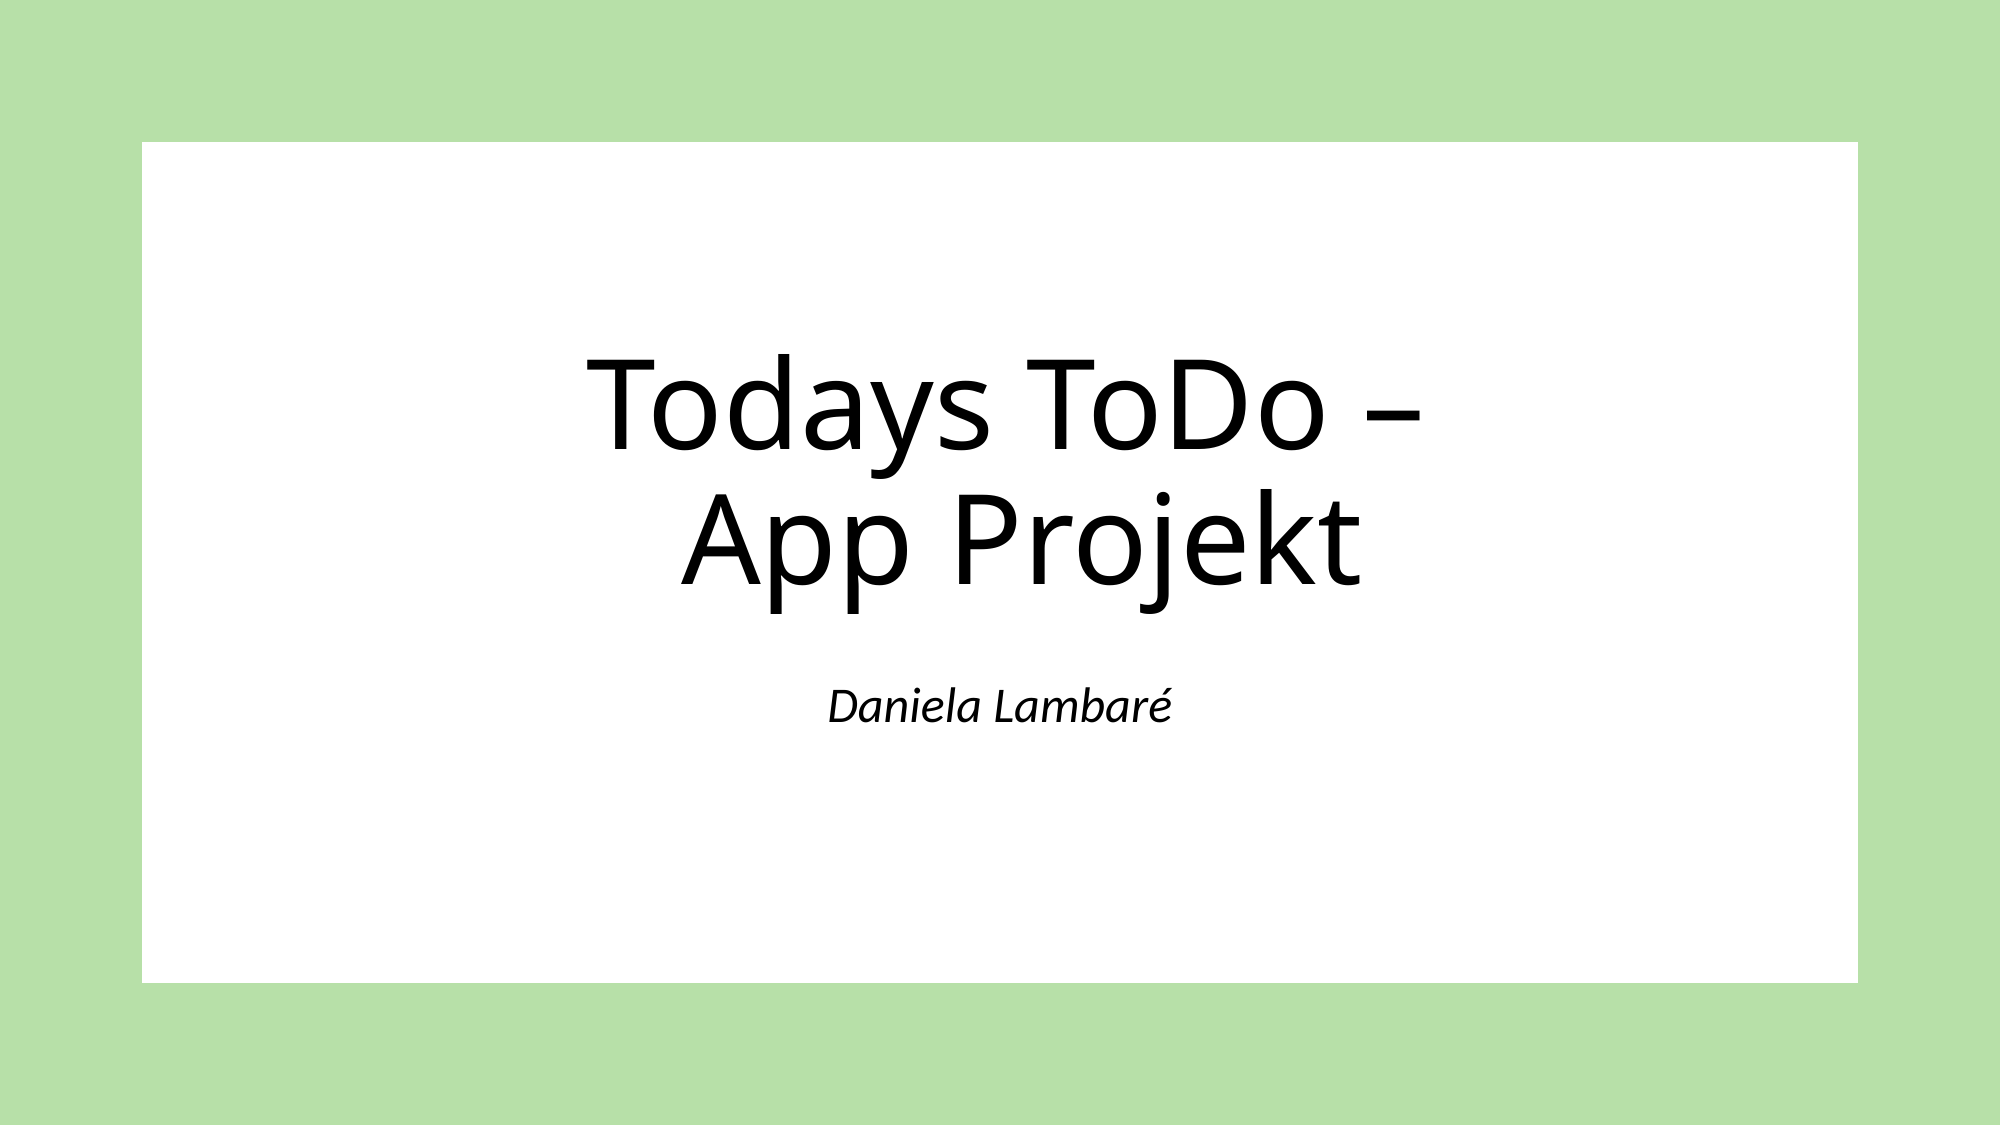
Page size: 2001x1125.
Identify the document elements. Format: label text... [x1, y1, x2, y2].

text_box [0, 0, 2000, 1125]
title Todays ToDo – App Projekt [272, 227, 1773, 620]
subtitle Daniela Lambaré [752, 672, 1248, 744]
